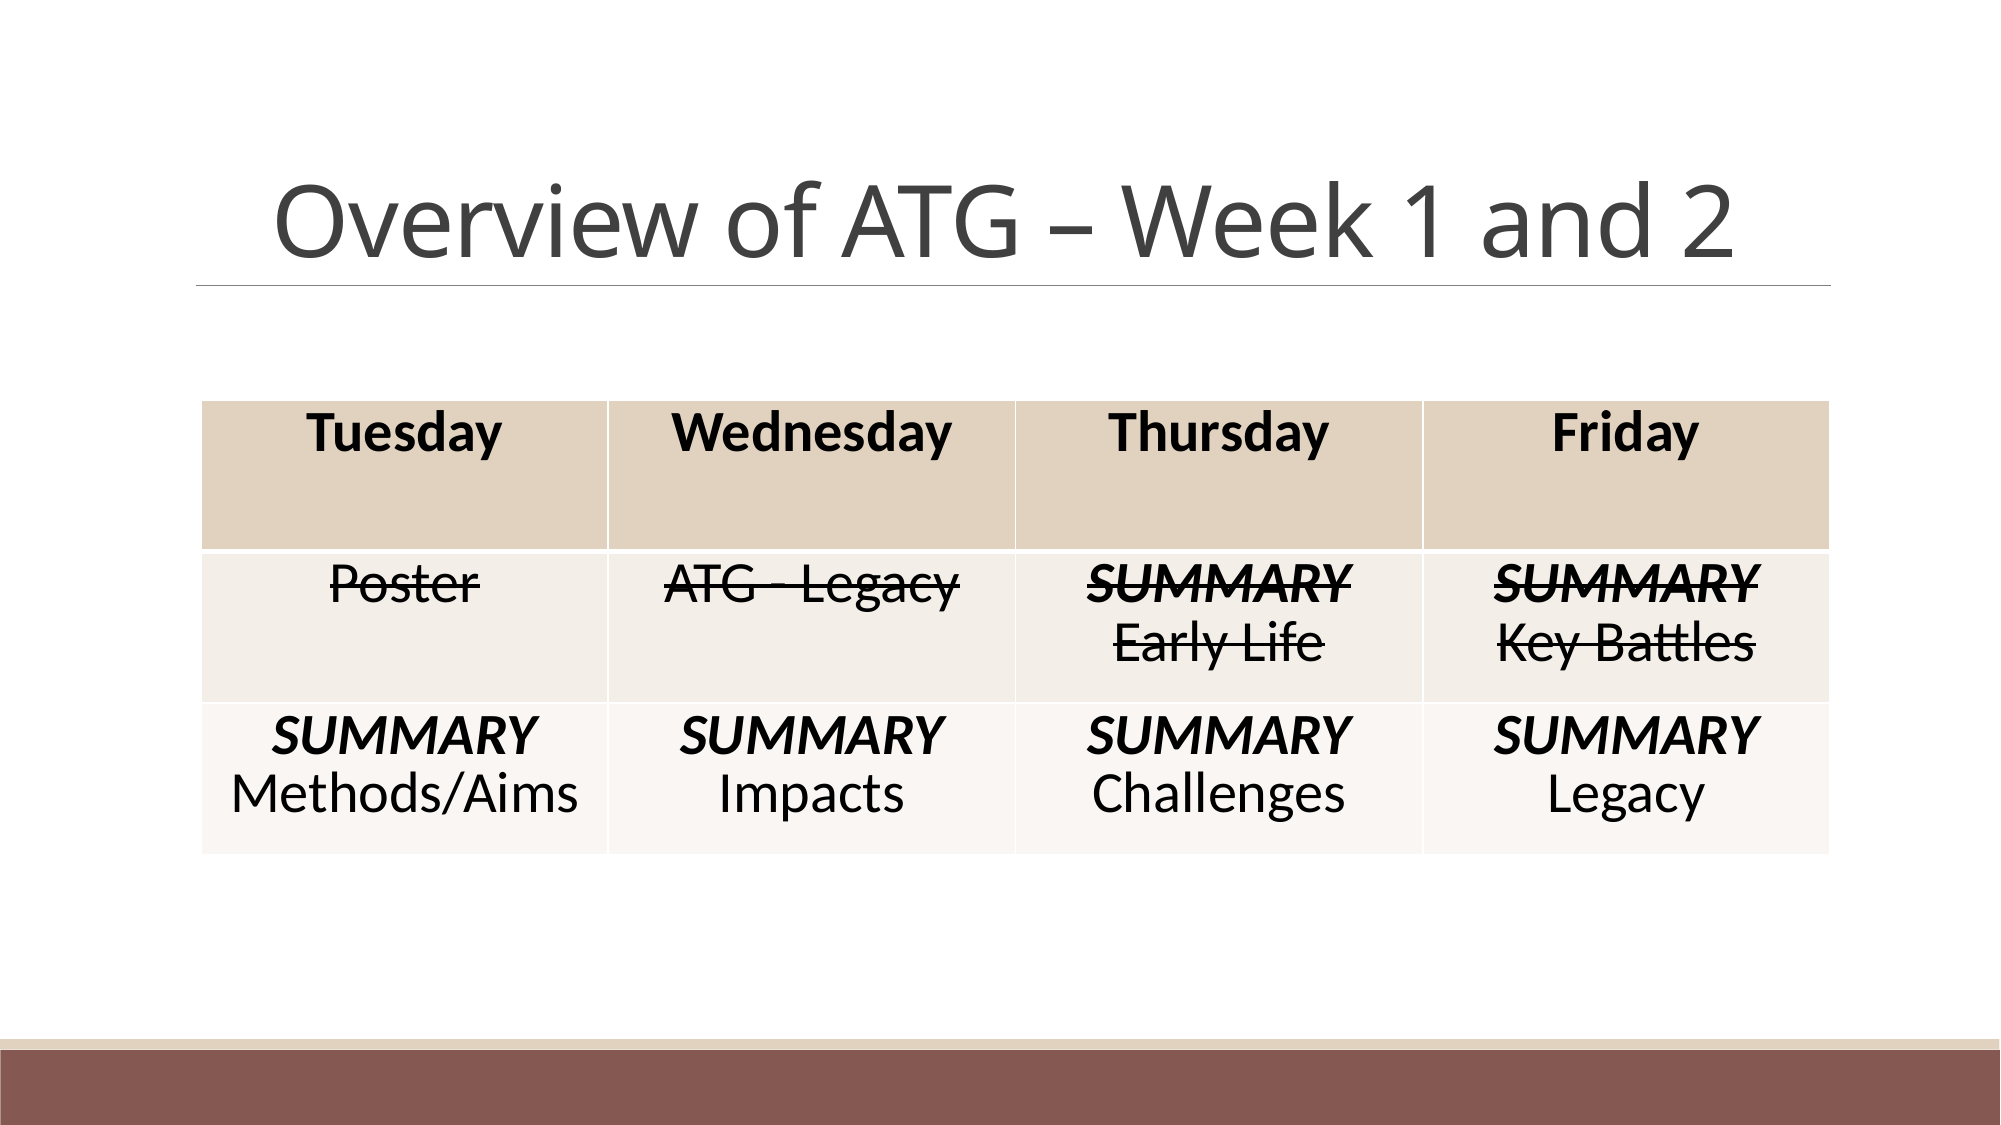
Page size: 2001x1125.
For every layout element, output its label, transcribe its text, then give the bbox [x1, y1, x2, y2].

table_header Tuesday [202, 401, 607, 549]
table_cell SUMMARY Methods/Aims [202, 704, 607, 854]
table_cell SUMMARY Key Battles [1424, 554, 1829, 702]
table_header Wednesday [609, 401, 1015, 549]
table_header Friday [1424, 401, 1829, 549]
title Overview of ATG – Week 1 and 2 [180, 47, 1830, 285]
table_cell SUMMARY Impacts [609, 704, 1015, 854]
table_header Thursday [1016, 401, 1422, 549]
table_cell SUMMARY Challenges [1016, 704, 1422, 854]
table_cell SUMMARY Early Life [1016, 554, 1422, 702]
table_cell ATG - Legacy [609, 554, 1015, 702]
table_cell SUMMARY Legacy [1424, 704, 1829, 854]
table_cell Poster [202, 554, 607, 702]
